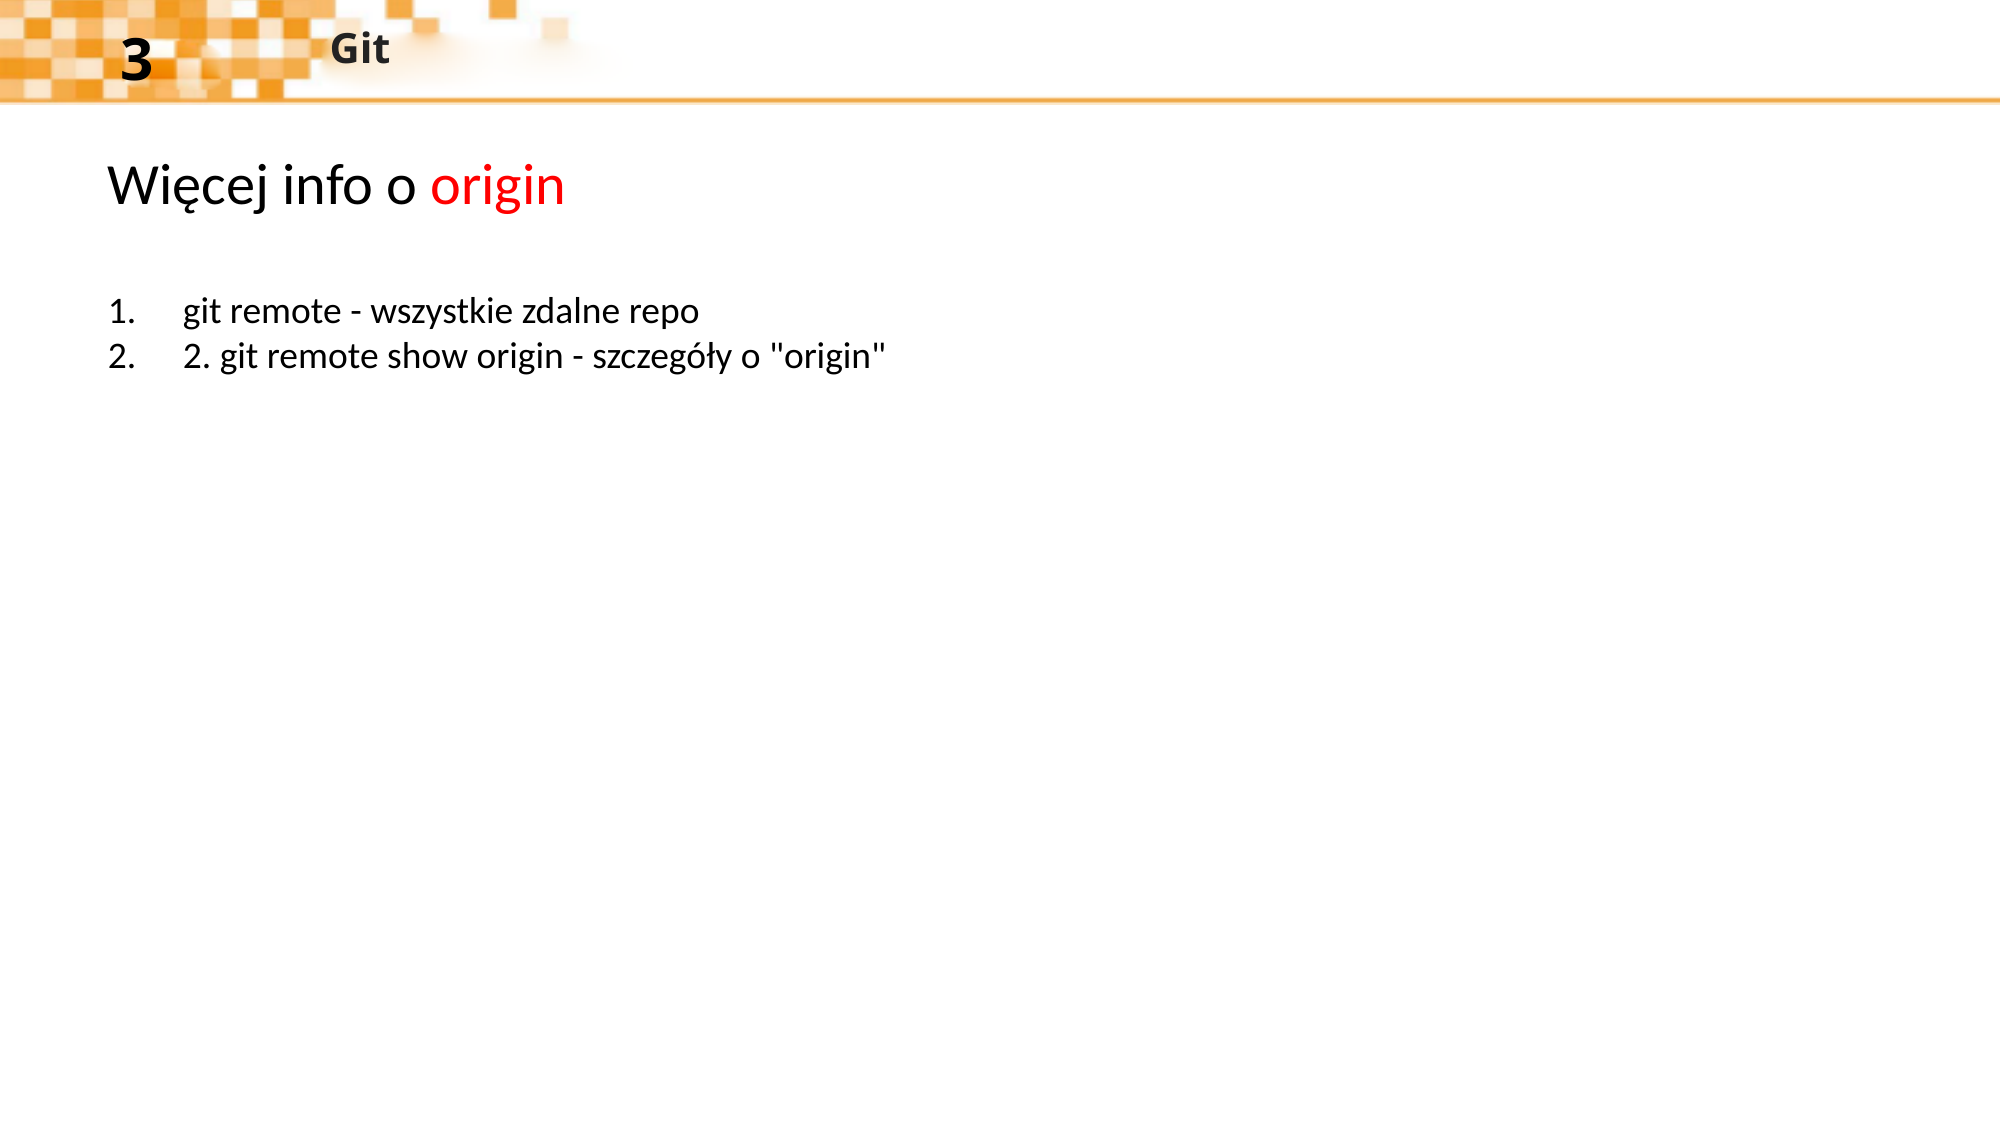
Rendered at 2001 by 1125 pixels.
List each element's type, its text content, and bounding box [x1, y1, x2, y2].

picture [0, 0, 2000, 105]
text_box Więcej info o origin git remote - wszystkie zdalne repo 2. git remote show origin - szczegóły o "origin" [93, 138, 1307, 384]
